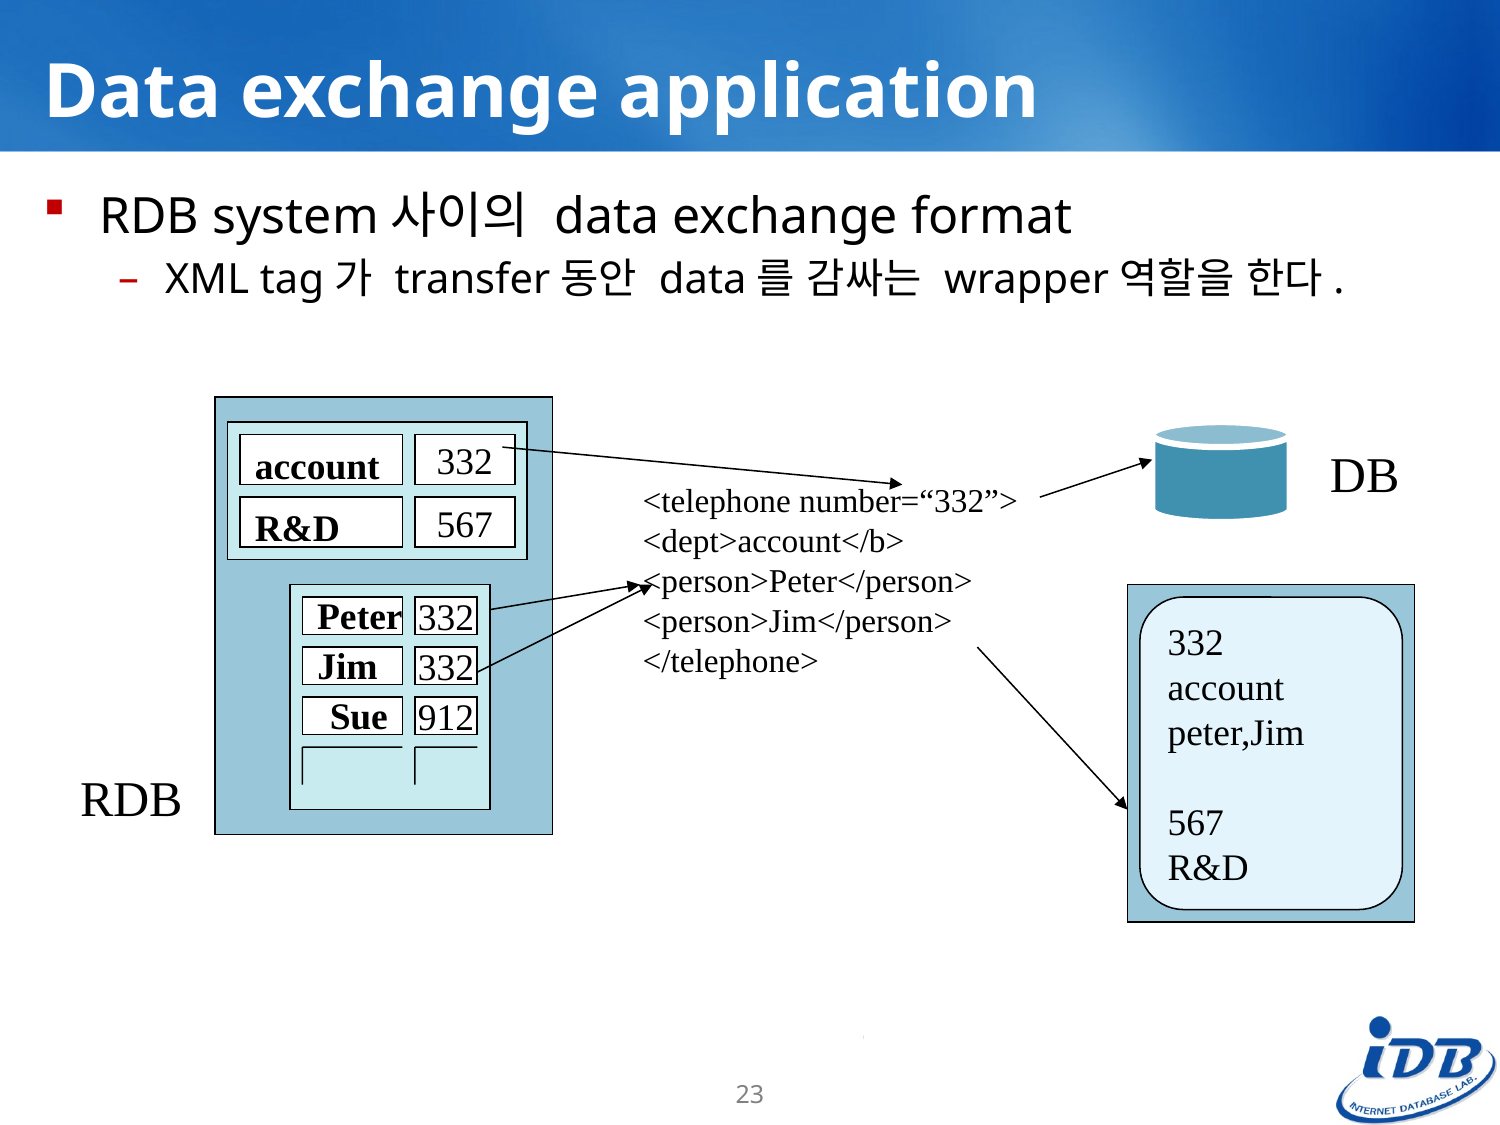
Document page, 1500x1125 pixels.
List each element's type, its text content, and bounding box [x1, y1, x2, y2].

text_box [977, 647, 1128, 810]
text_box RDB [65, 759, 198, 835]
text_box 332 [418, 597, 478, 635]
picture [0, 0, 1500, 1125]
text_box [489, 580, 638, 610]
text_box Peter [302, 584, 418, 645]
text_box [477, 584, 653, 673]
text_box [1039, 457, 1153, 498]
text_box [302, 697, 315, 735]
text_box <telephone number=“332”> <dept>account</b> <person>Peter</person> <person>Jim</person> </telephone> [627, 472, 1034, 687]
text_box [395, 434, 403, 485]
text_box Jim [302, 634, 393, 695]
text_box [289, 584, 490, 810]
list RDB system사이의 data exchange format XML tag가 transfer동안 data를 감싸는 wrapper역할을 한다. [28, 175, 1472, 1067]
text_box 332 account peter,Jim 567 R&D [1139, 596, 1403, 910]
text_box 912 [414, 697, 478, 735]
text_box R&D [240, 497, 356, 557]
slide_number 23 [688, 1078, 812, 1114]
text_box 332 [414, 434, 515, 485]
text_box [356, 497, 403, 548]
text_box 332 [414, 647, 478, 685]
text_box [393, 647, 403, 684]
title Data exchange application [28, 23, 1472, 153]
text_box [214, 397, 553, 835]
text_box [227, 422, 528, 560]
text_box [1127, 584, 1415, 923]
text_box DB [1315, 434, 1415, 510]
text_box [1152, 422, 1290, 523]
text_box Sue [315, 684, 403, 745]
text_box 567 [414, 497, 515, 548]
text_box account [240, 434, 395, 495]
text_box [502, 447, 903, 490]
